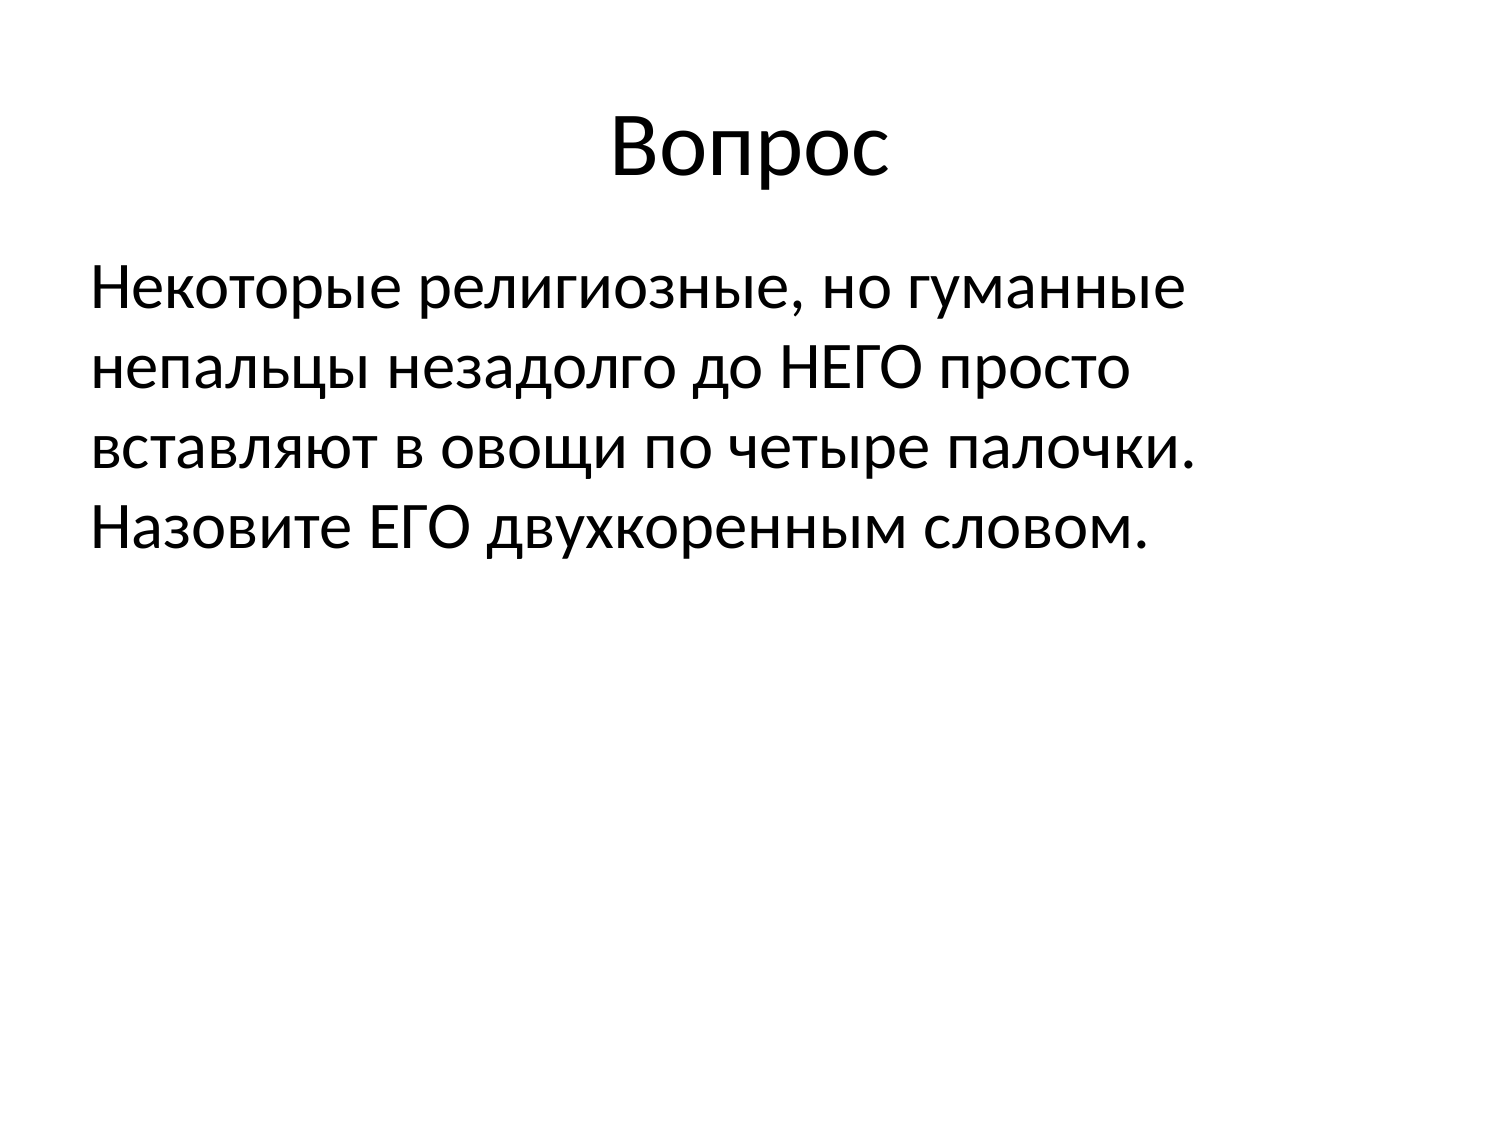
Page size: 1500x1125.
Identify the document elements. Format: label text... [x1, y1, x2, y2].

list Некоторые религиозные, но гуманные непальцы незадолго до НЕГО просто вставляют в овощи по четыре палочки. Назовите ЕГО двухкоренным словом. [75, 234, 1425, 1024]
title Вопрос [75, 45, 1425, 233]
